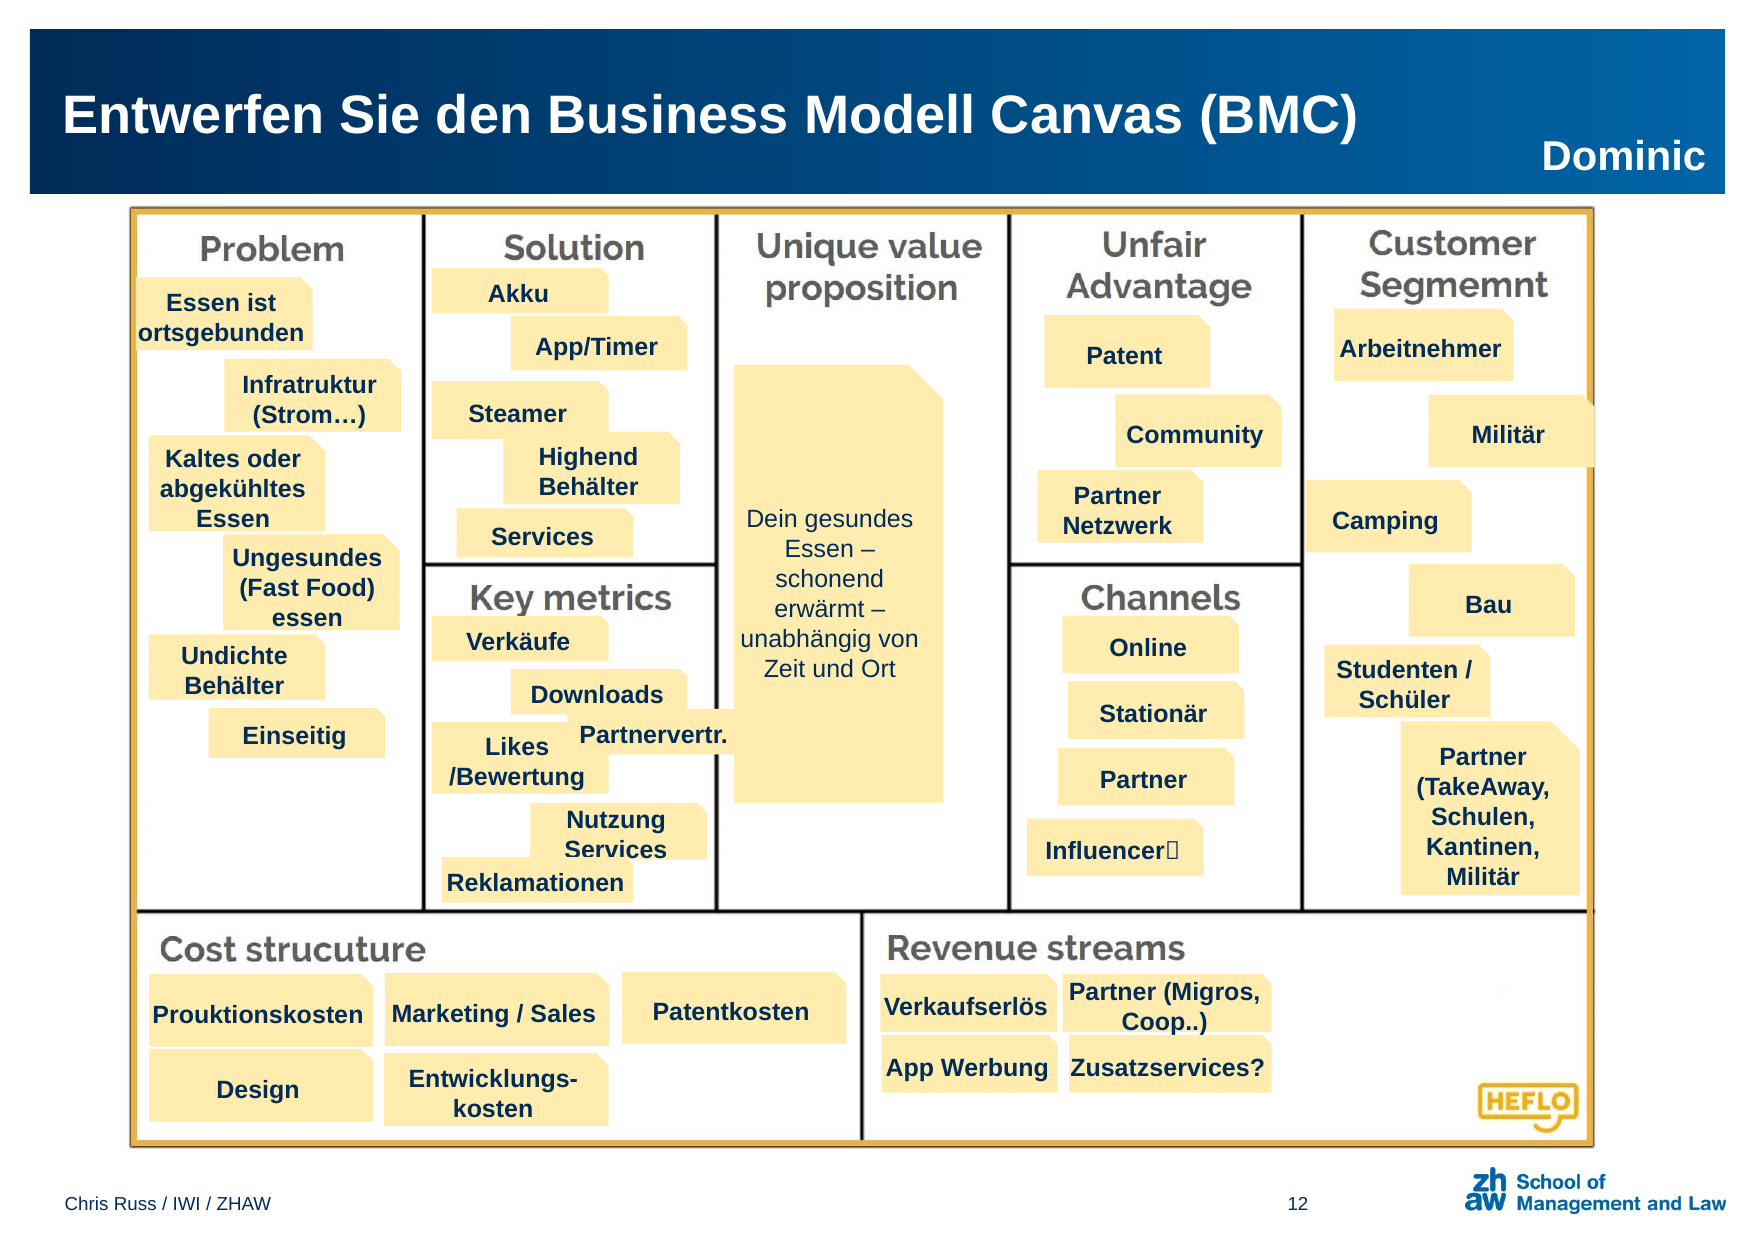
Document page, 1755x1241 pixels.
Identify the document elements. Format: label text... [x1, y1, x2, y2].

slide_number 12 [1177, 1191, 1314, 1214]
picture [1465, 1167, 1726, 1214]
text_box Dominic [1526, 121, 1735, 187]
picture [121, 203, 1605, 1154]
title Entwerfen Sie den Business Modell Canvas (BMC) [62, 42, 1692, 181]
slide_number Chris Russ / IWI / ZHAW [64, 1191, 313, 1214]
